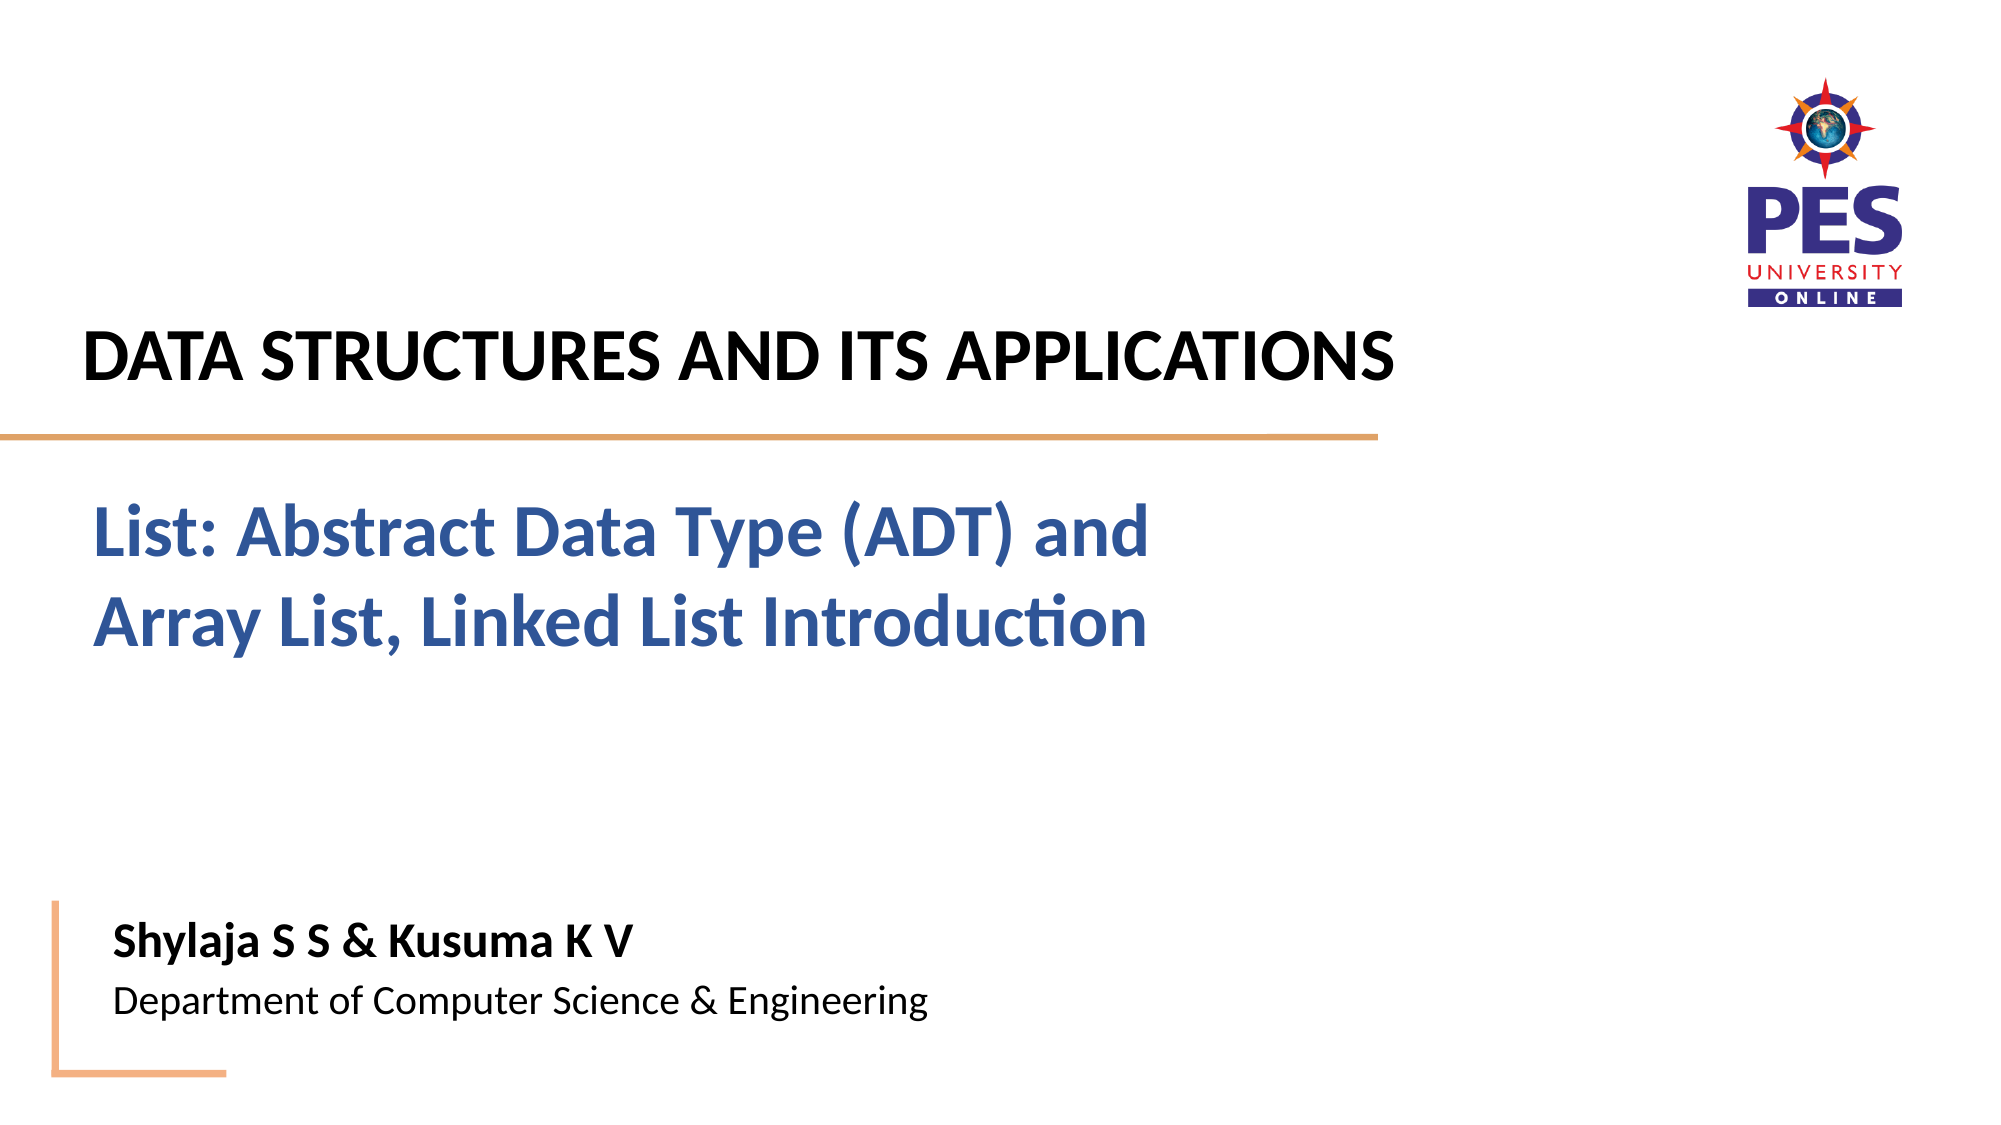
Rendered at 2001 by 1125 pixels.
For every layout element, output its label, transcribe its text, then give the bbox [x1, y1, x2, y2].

text_box Department of Computer Science & Engineering [227, 965, 1329, 1031]
text_box DATA STRUCTURES AND ITS APPLICATIONS [67, 297, 1423, 403]
text_box List: Abstract Data Type (ADT) and Array List, Linked List Introduction [78, 473, 1309, 669]
picture [1748, 76, 1902, 307]
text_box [51, 900, 227, 1078]
text_box Shylaja S S & Kusuma K V [227, 900, 1329, 965]
